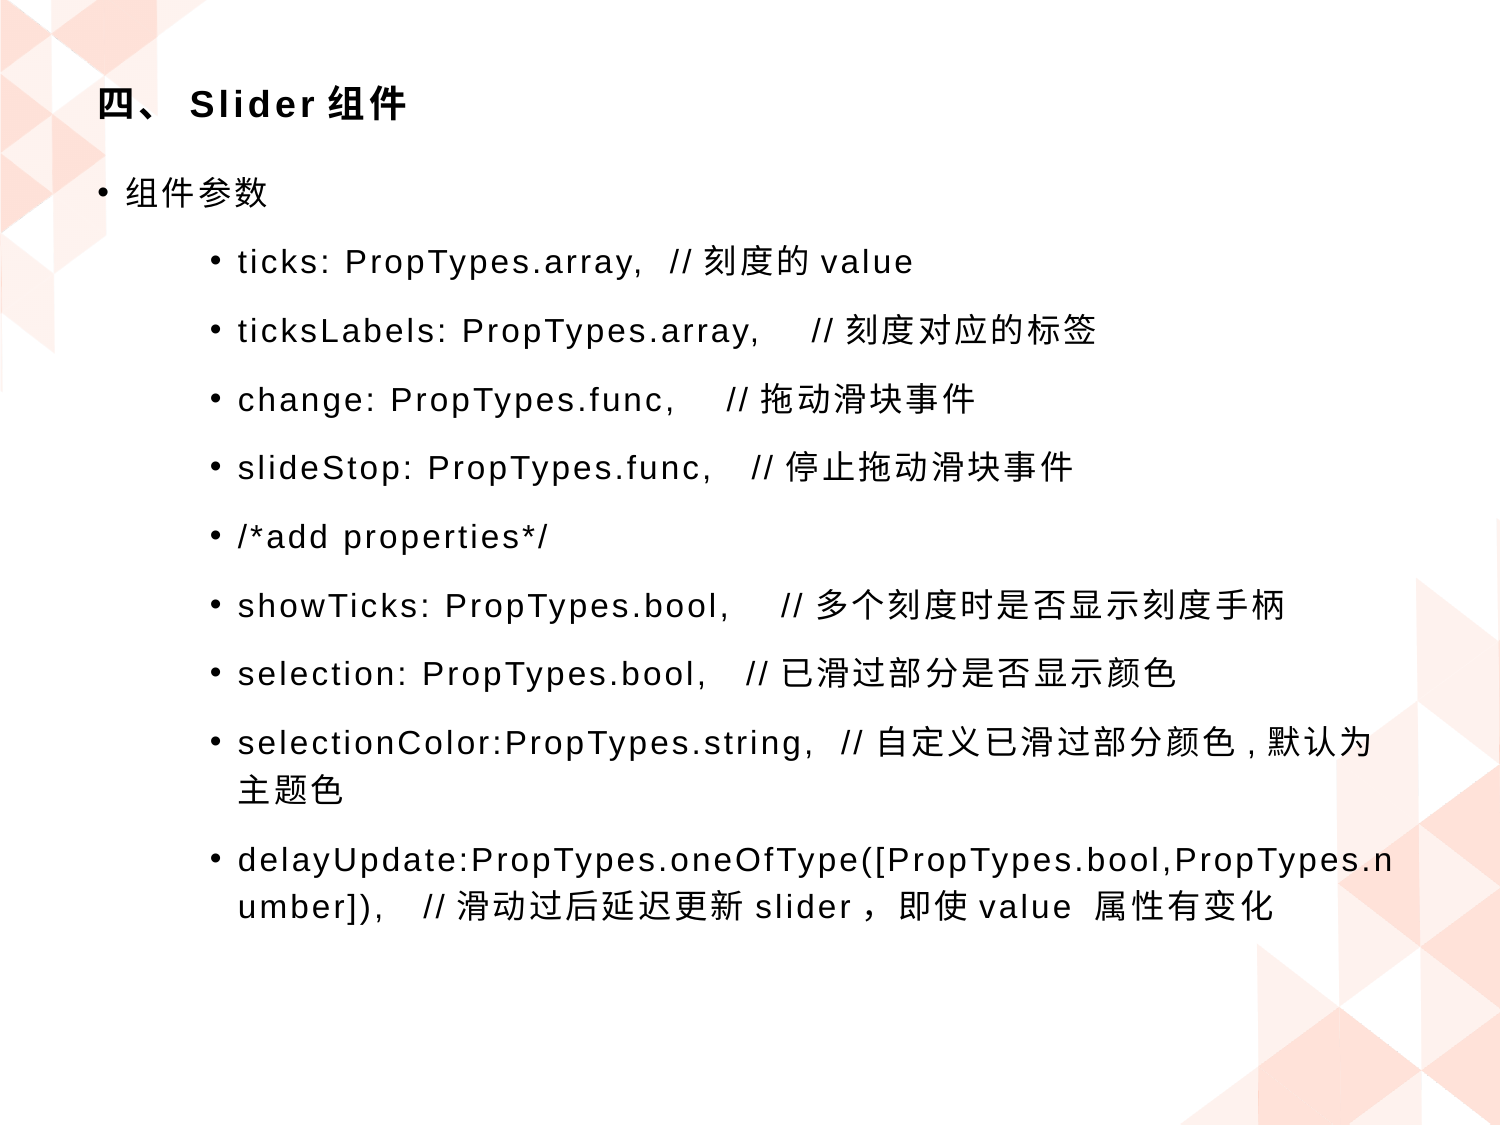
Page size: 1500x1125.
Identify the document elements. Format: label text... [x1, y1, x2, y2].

list 组件参数 ticks: PropTypes.array, //刻度的value ticksLabels: PropTypes.array, //刻度对应的标签 change: PropTypes.func, //拖动滑块事件 slideStop: PropTypes.func, //停止拖动滑块事件 /*add properties*/ showTicks: PropTypes.bool, //多个刻度时是否显示刻度手柄 selection: PropTypes.bool, //已滑过部分是否显示颜色 selectionColor:PropTypes.string, //自定义已滑过部分颜色,默认为主题色 delayUpdate:PropTypes.oneOfType([PropTypes.bool,PropTypes.number]), //滑动过后延迟更新slider，即使value 属性有变化 [82, 156, 1418, 1041]
picture [1, 0, 208, 392]
title 四、Slider组件 [82, 72, 1418, 146]
picture [1177, 517, 1500, 1125]
